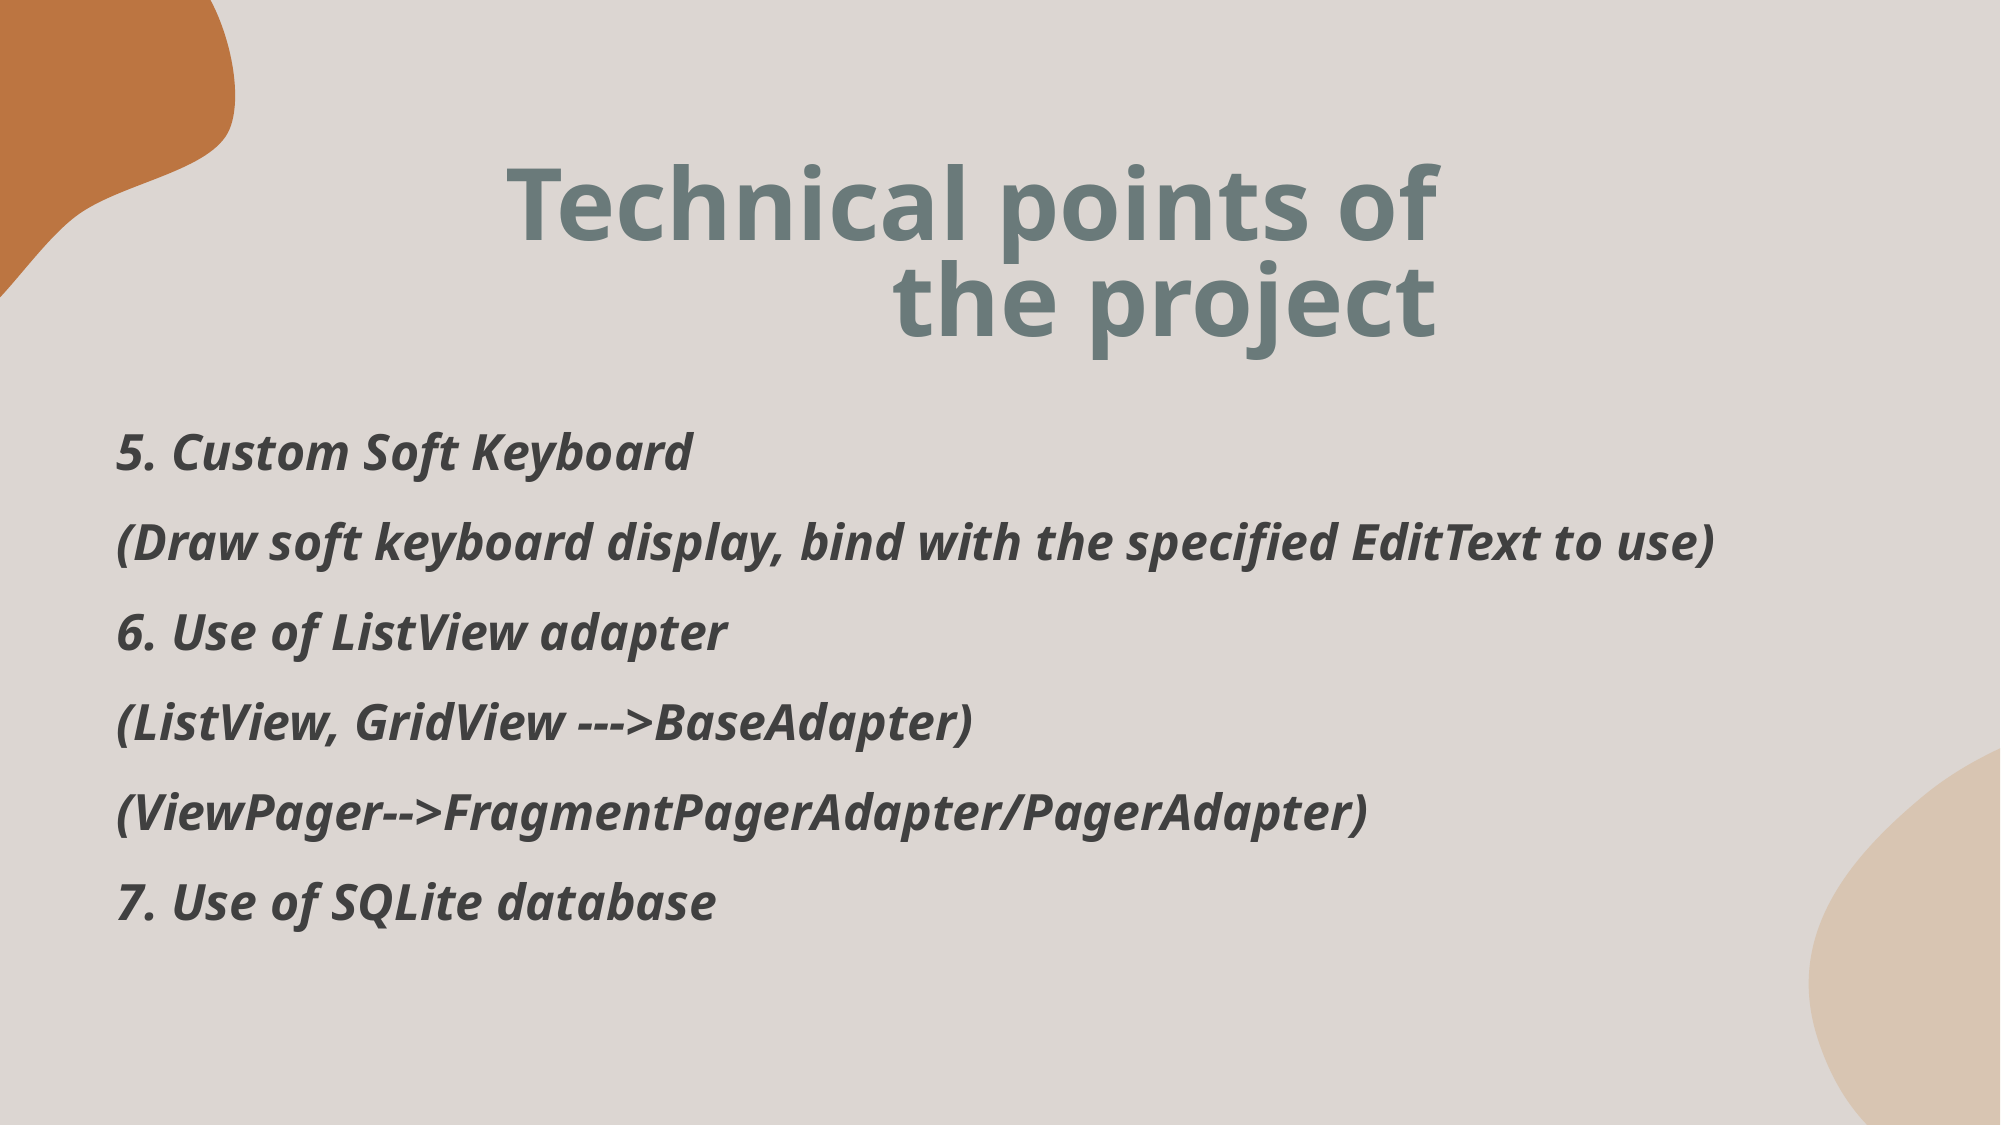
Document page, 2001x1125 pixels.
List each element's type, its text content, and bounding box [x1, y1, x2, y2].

text_box 5. Custom Soft Keyboard (Draw soft keyboard display, bind with the specified EditText to use) 6. Use of ListView adapter (ListView, GridView --->BaseAdapter) (ViewPager-->FragmentPagerAdapter/PagerAdapter) 7. Use of SQLite database [101, 383, 1851, 939]
text_box Technical points of the project [412, 156, 1454, 363]
